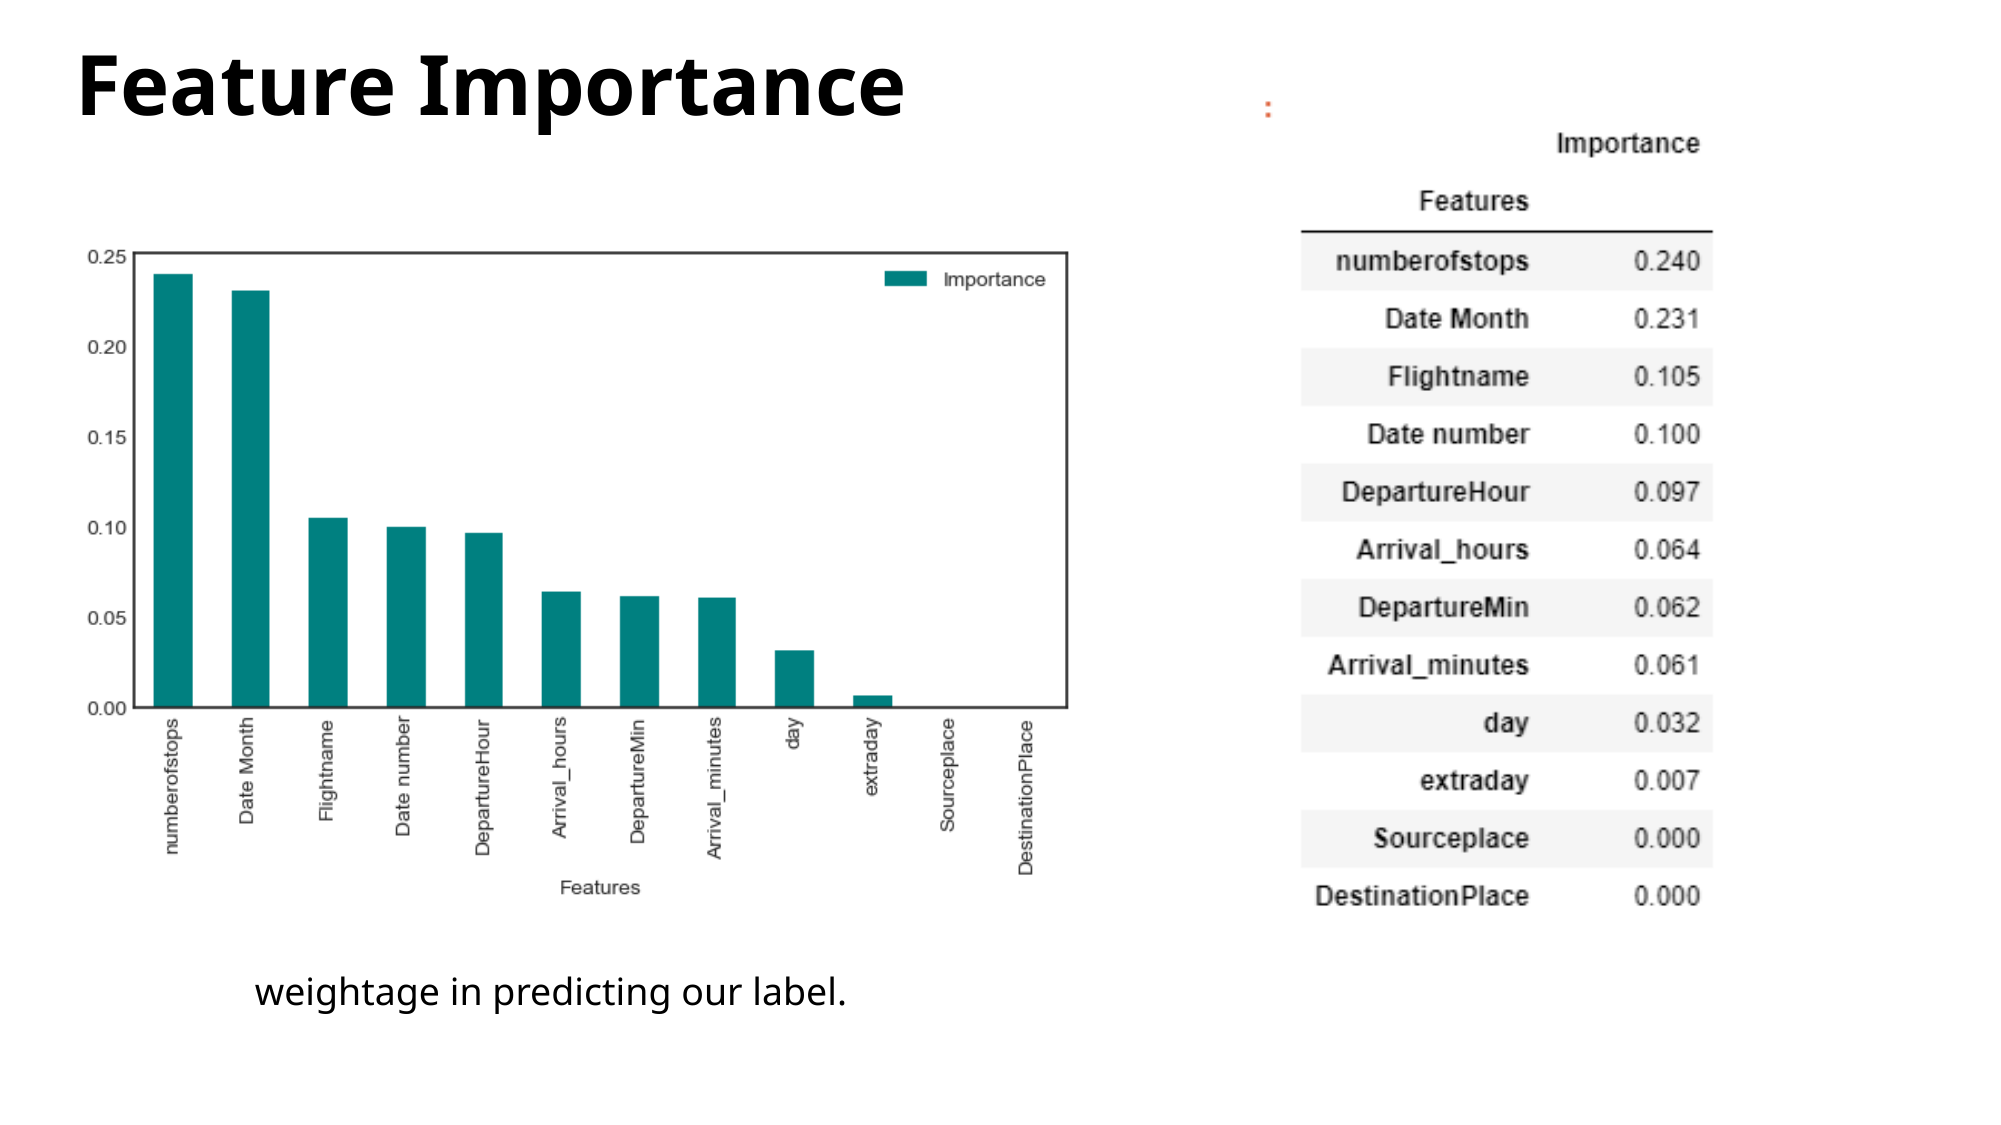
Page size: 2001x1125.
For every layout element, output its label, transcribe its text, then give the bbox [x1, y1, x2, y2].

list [26, 205, 1231, 920]
title Feature Importance [60, 34, 1785, 253]
picture [1264, 89, 1769, 946]
text_box weightage in predicting our label. [230, 960, 1231, 1021]
